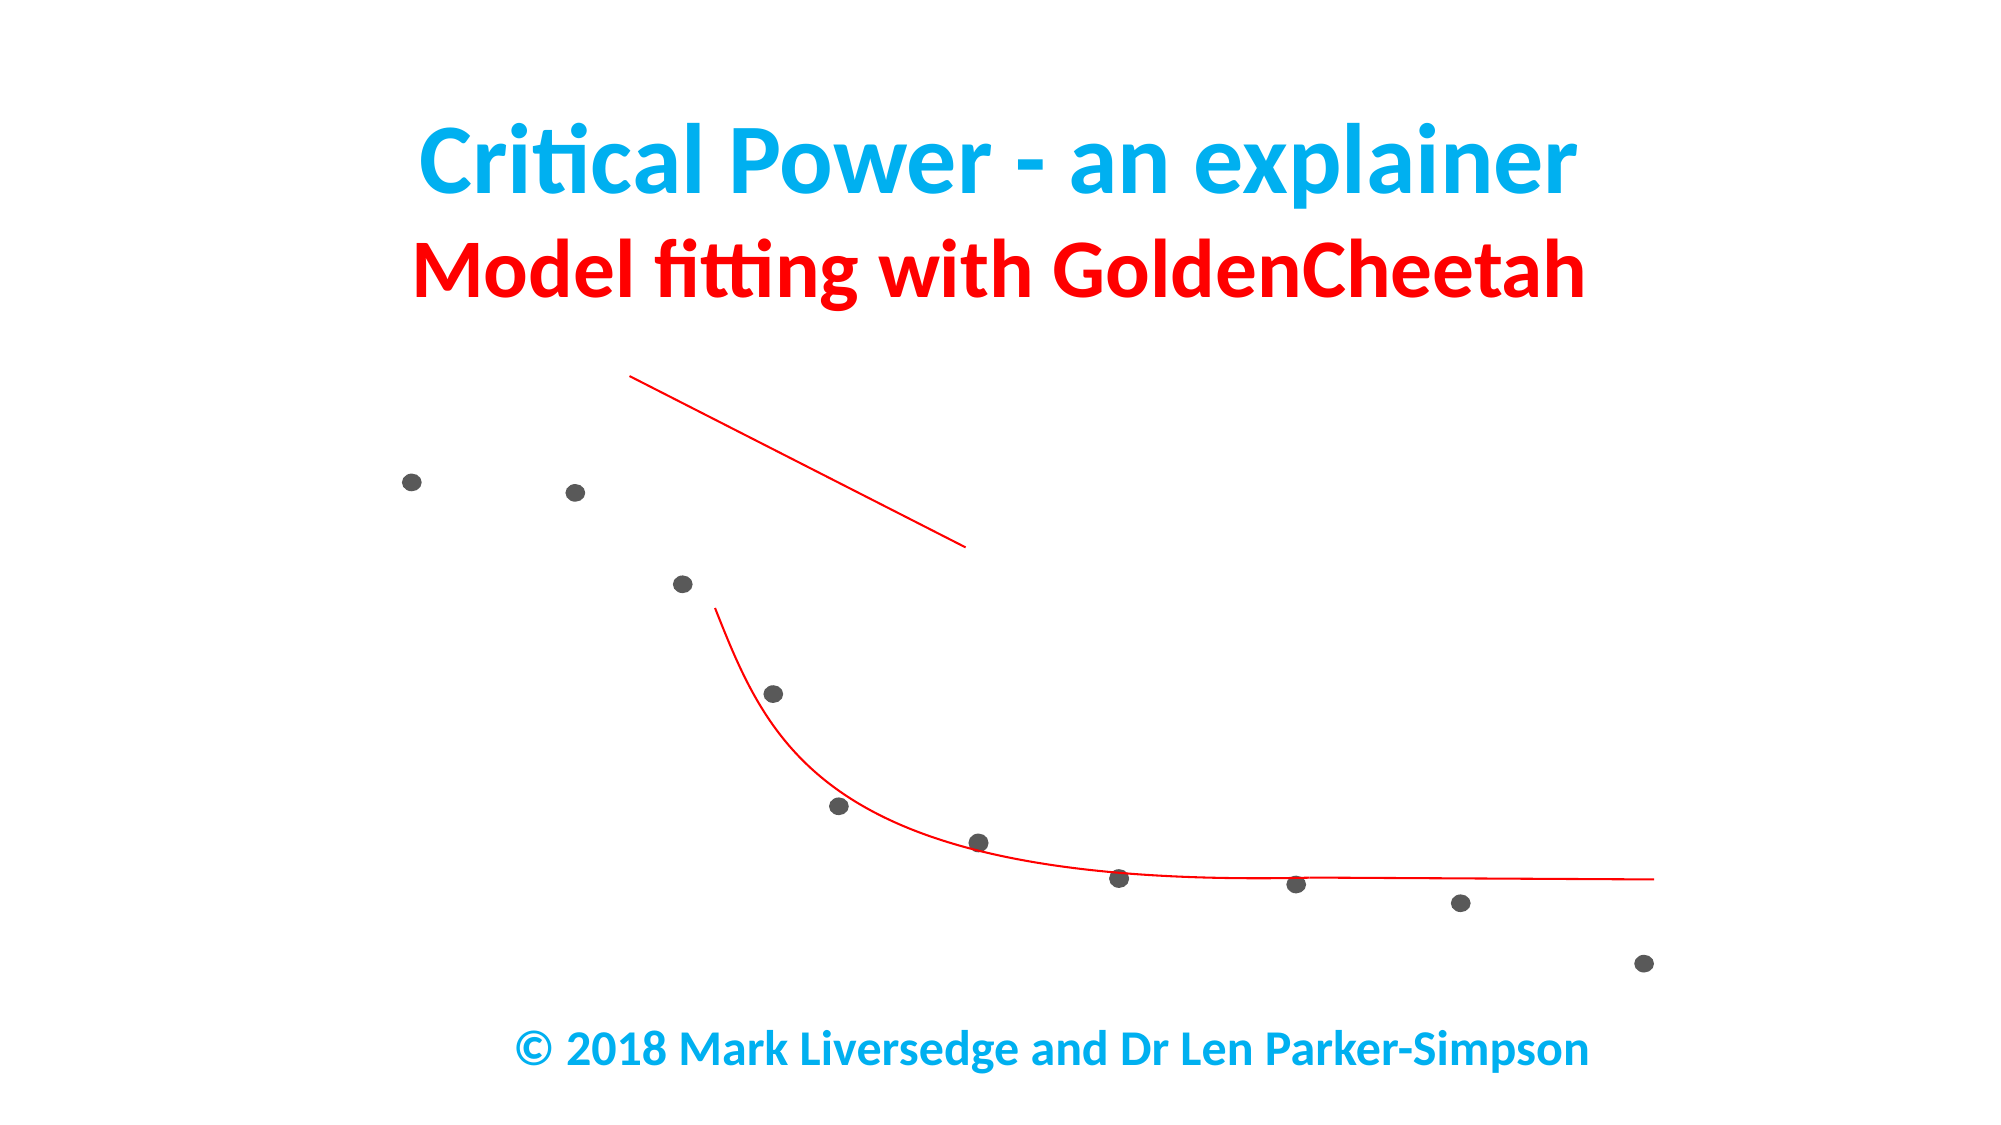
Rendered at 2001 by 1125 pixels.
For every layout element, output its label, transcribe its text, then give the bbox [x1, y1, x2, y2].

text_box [629, 376, 716, 609]
text_box [827, 796, 850, 817]
text_box [714, 607, 1309, 880]
text_box Critical Power - an explainer Model fitting with GoldenCheetah [246, 86, 1754, 322]
text_box [1285, 879, 1308, 895]
text_box [1449, 893, 1472, 914]
text_box [1633, 953, 1656, 974]
text_box [1108, 874, 1131, 888]
text_box © 2018 Mark Liversedge and Dr Len Parker-Simpson [149, 1007, 1955, 1125]
text_box [564, 482, 587, 503]
text_box [400, 472, 423, 493]
